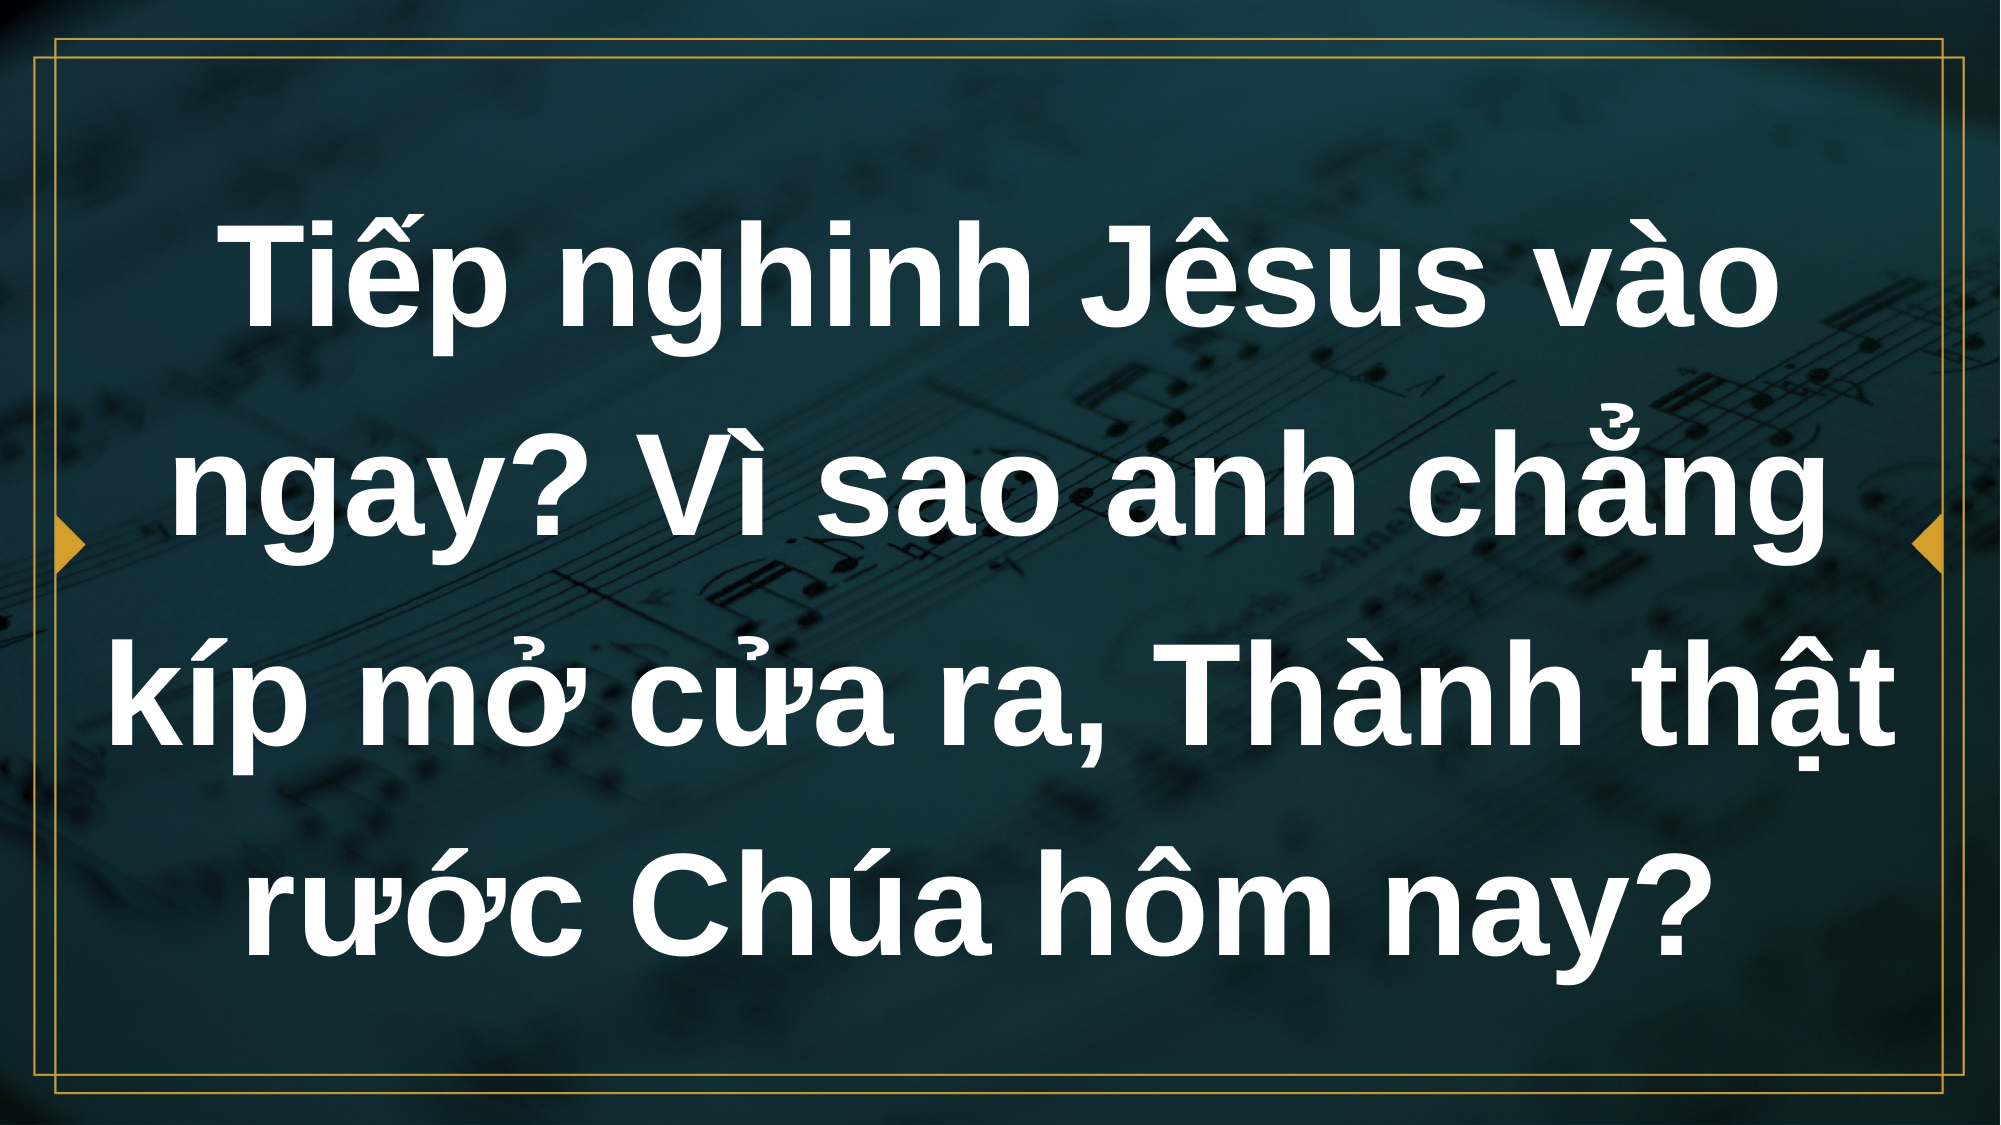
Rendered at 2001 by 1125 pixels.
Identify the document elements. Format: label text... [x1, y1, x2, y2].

title Tiếp nghinh Jêsus vào ngay? Vì sao anh chẳng kíp mở cửa ra, Thành thật rước Chúa hôm nay? [55, 53, 1945, 1077]
picture [0, 0, 2000, 1125]
